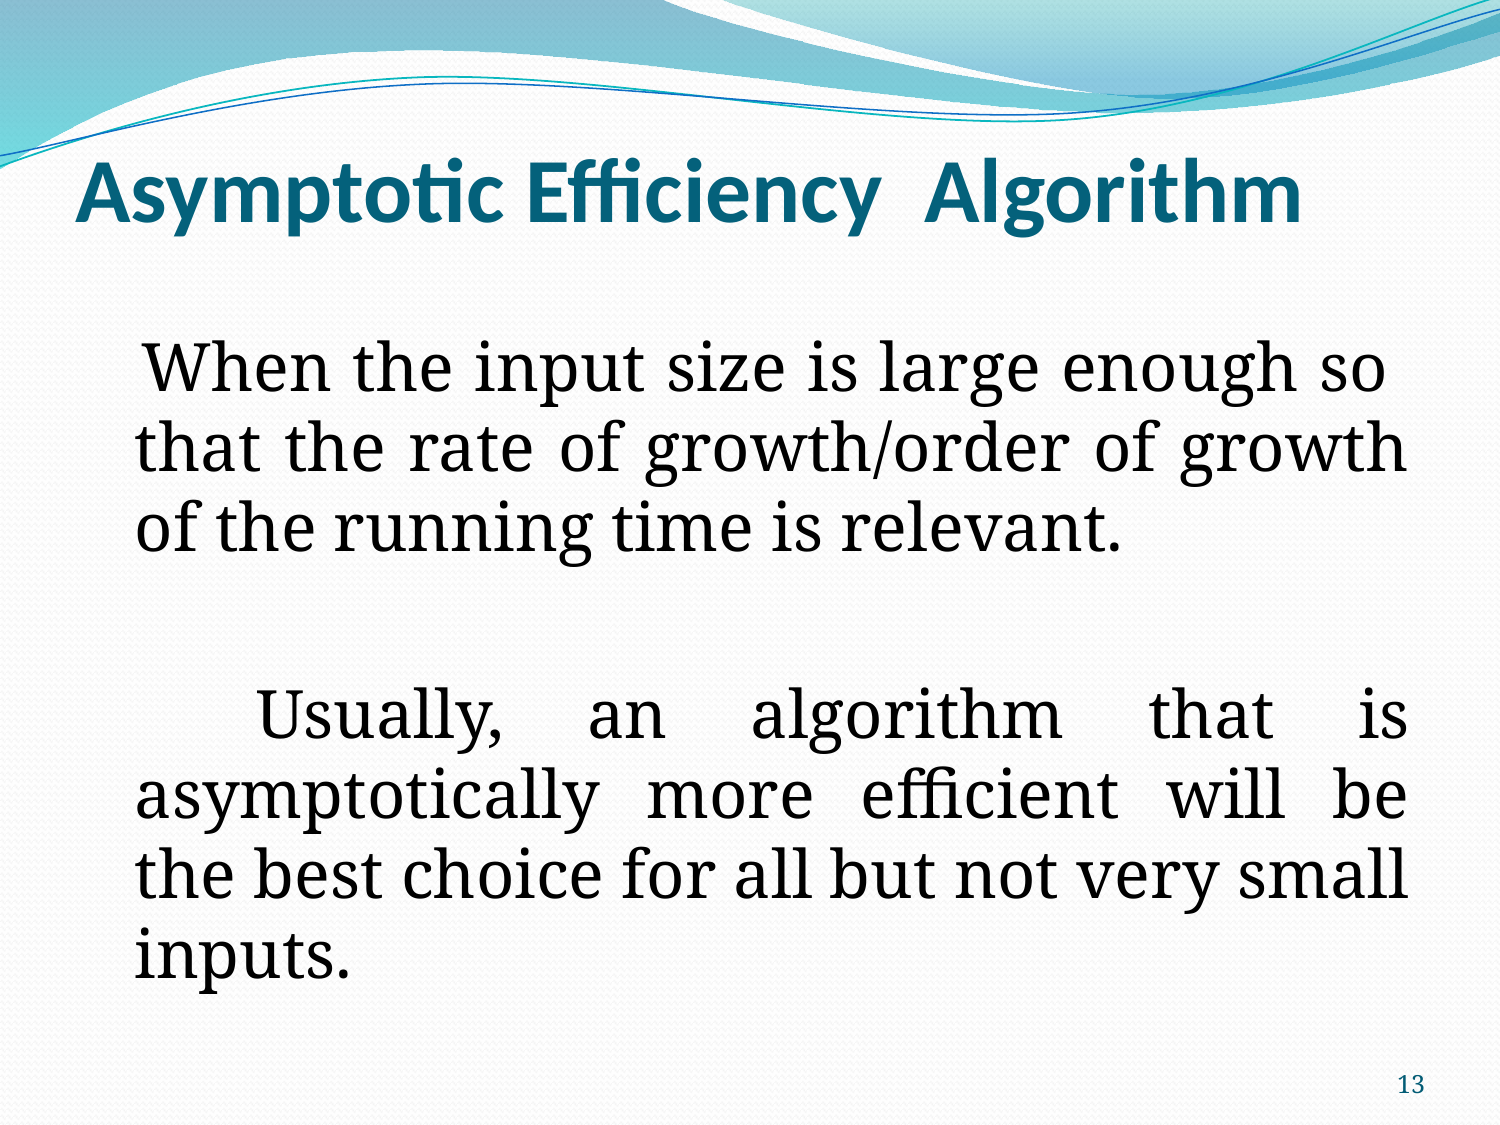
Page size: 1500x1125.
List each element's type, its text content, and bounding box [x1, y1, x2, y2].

title Asymptotic Efficiency Algorithm [75, 50, 1400, 241]
slide_number 13 [1299, 1042, 1425, 1103]
list When the input size is large enough so that the rate of growth/order of growth of the running time is relevant. Usually, an algorithm that is asymptotically more efficient will be the best choice for all but not very small inputs. [75, 317, 1425, 1038]
